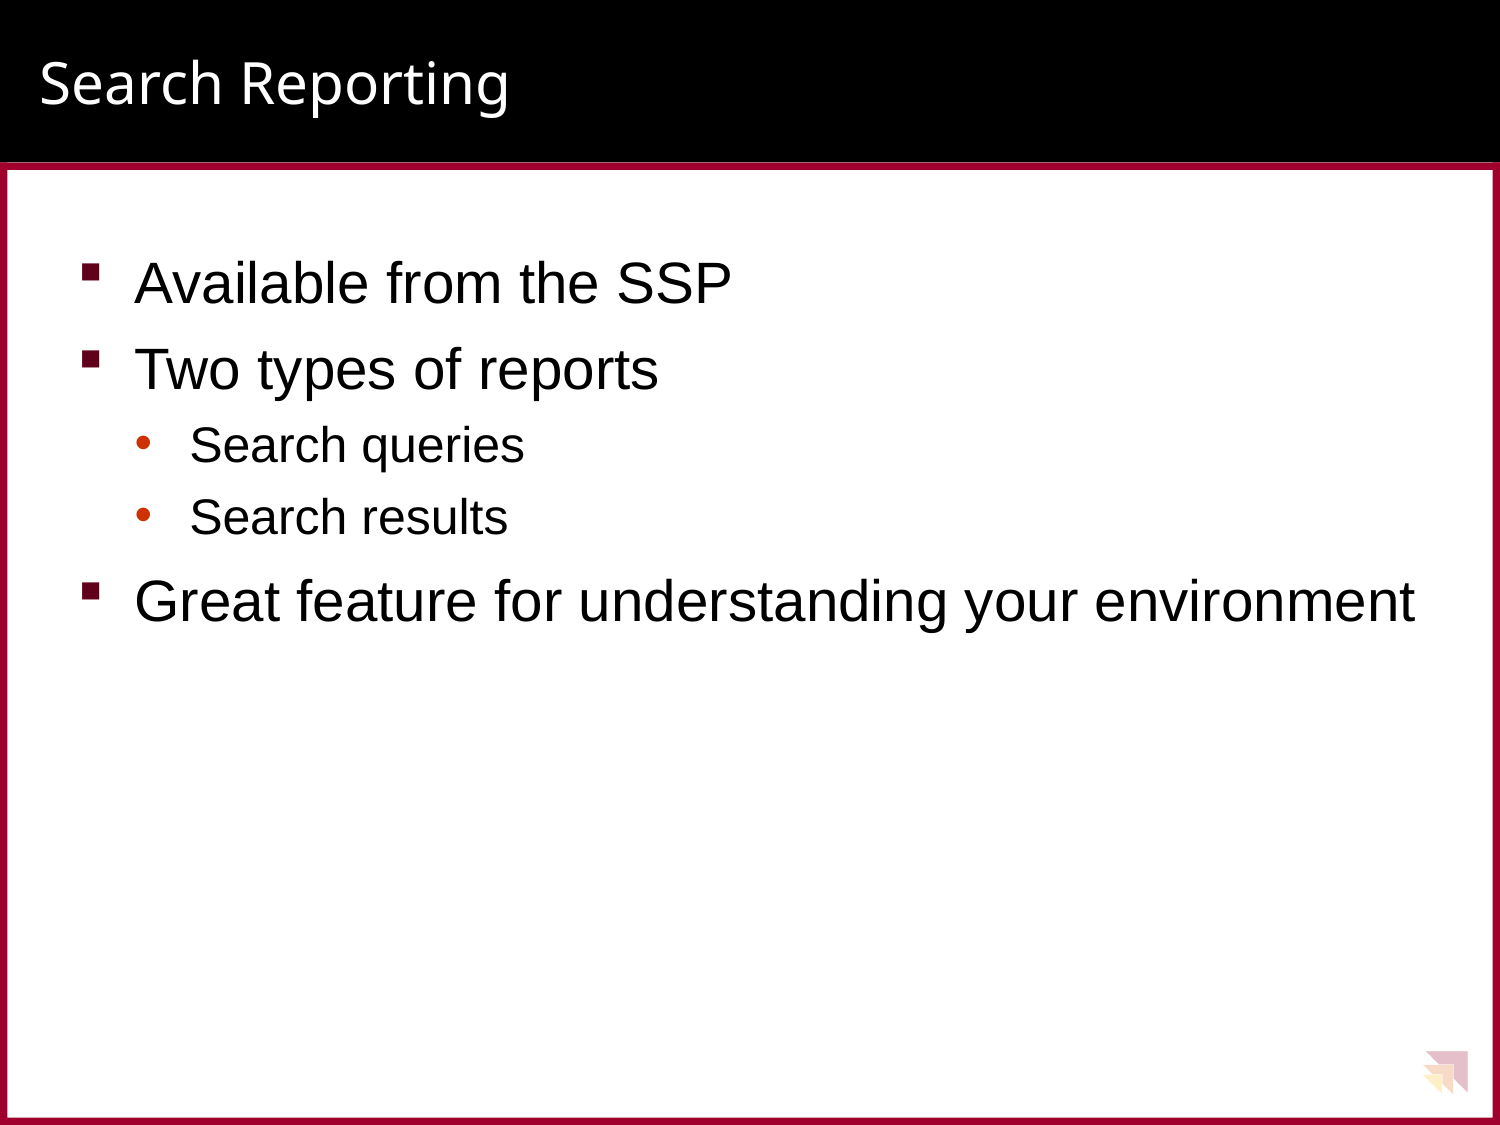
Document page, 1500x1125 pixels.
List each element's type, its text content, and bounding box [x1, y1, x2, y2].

title Search Reporting [24, 12, 1438, 150]
list Available from the SSP Two types of reports Search queries Search results Great feature for understanding your environment [62, 237, 1438, 975]
